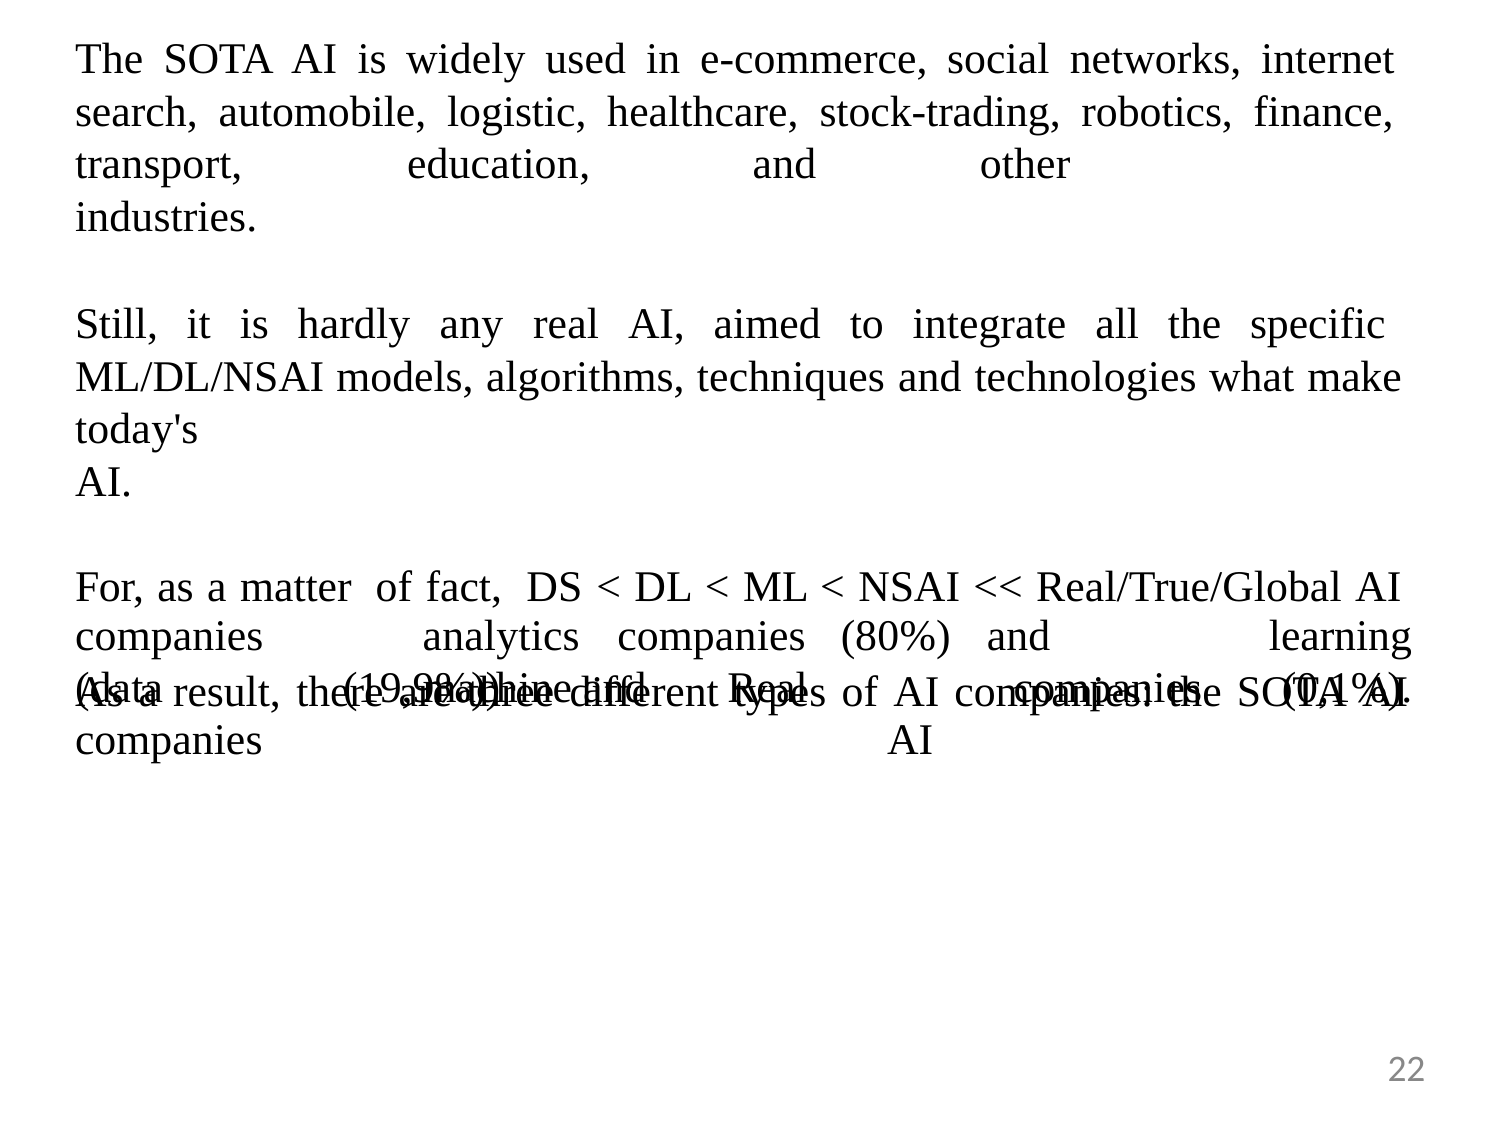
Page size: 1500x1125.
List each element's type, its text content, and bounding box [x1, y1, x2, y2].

text_box learning (0,1%). [1266, 605, 1416, 712]
text_box (19,9%)) and Real [341, 656, 809, 764]
text_box companies [1011, 656, 1204, 712]
text_box companies (data companies [72, 605, 389, 763]
text_box The SOTA AI is widely used in e-commerce, social networks, internet search, automobile, logistic, healthcare, stock-trading, robotics, finance, transport, education, and other industries. Still, it is hardly any real AI, aimed to integrate all the specific ML/DL/NSAI models, algorithms, techniques and technologies what make today's AI. For, as a matter of fact, DS < DL < ML < NSAI << Real/True/Global AI As a result, there are three different types of AI companies: the SOTA AI [72, 27, 1417, 715]
slide_number 22 [1381, 1051, 1432, 1125]
text_box analytics companies (80%) and machine AI [420, 605, 1235, 763]
